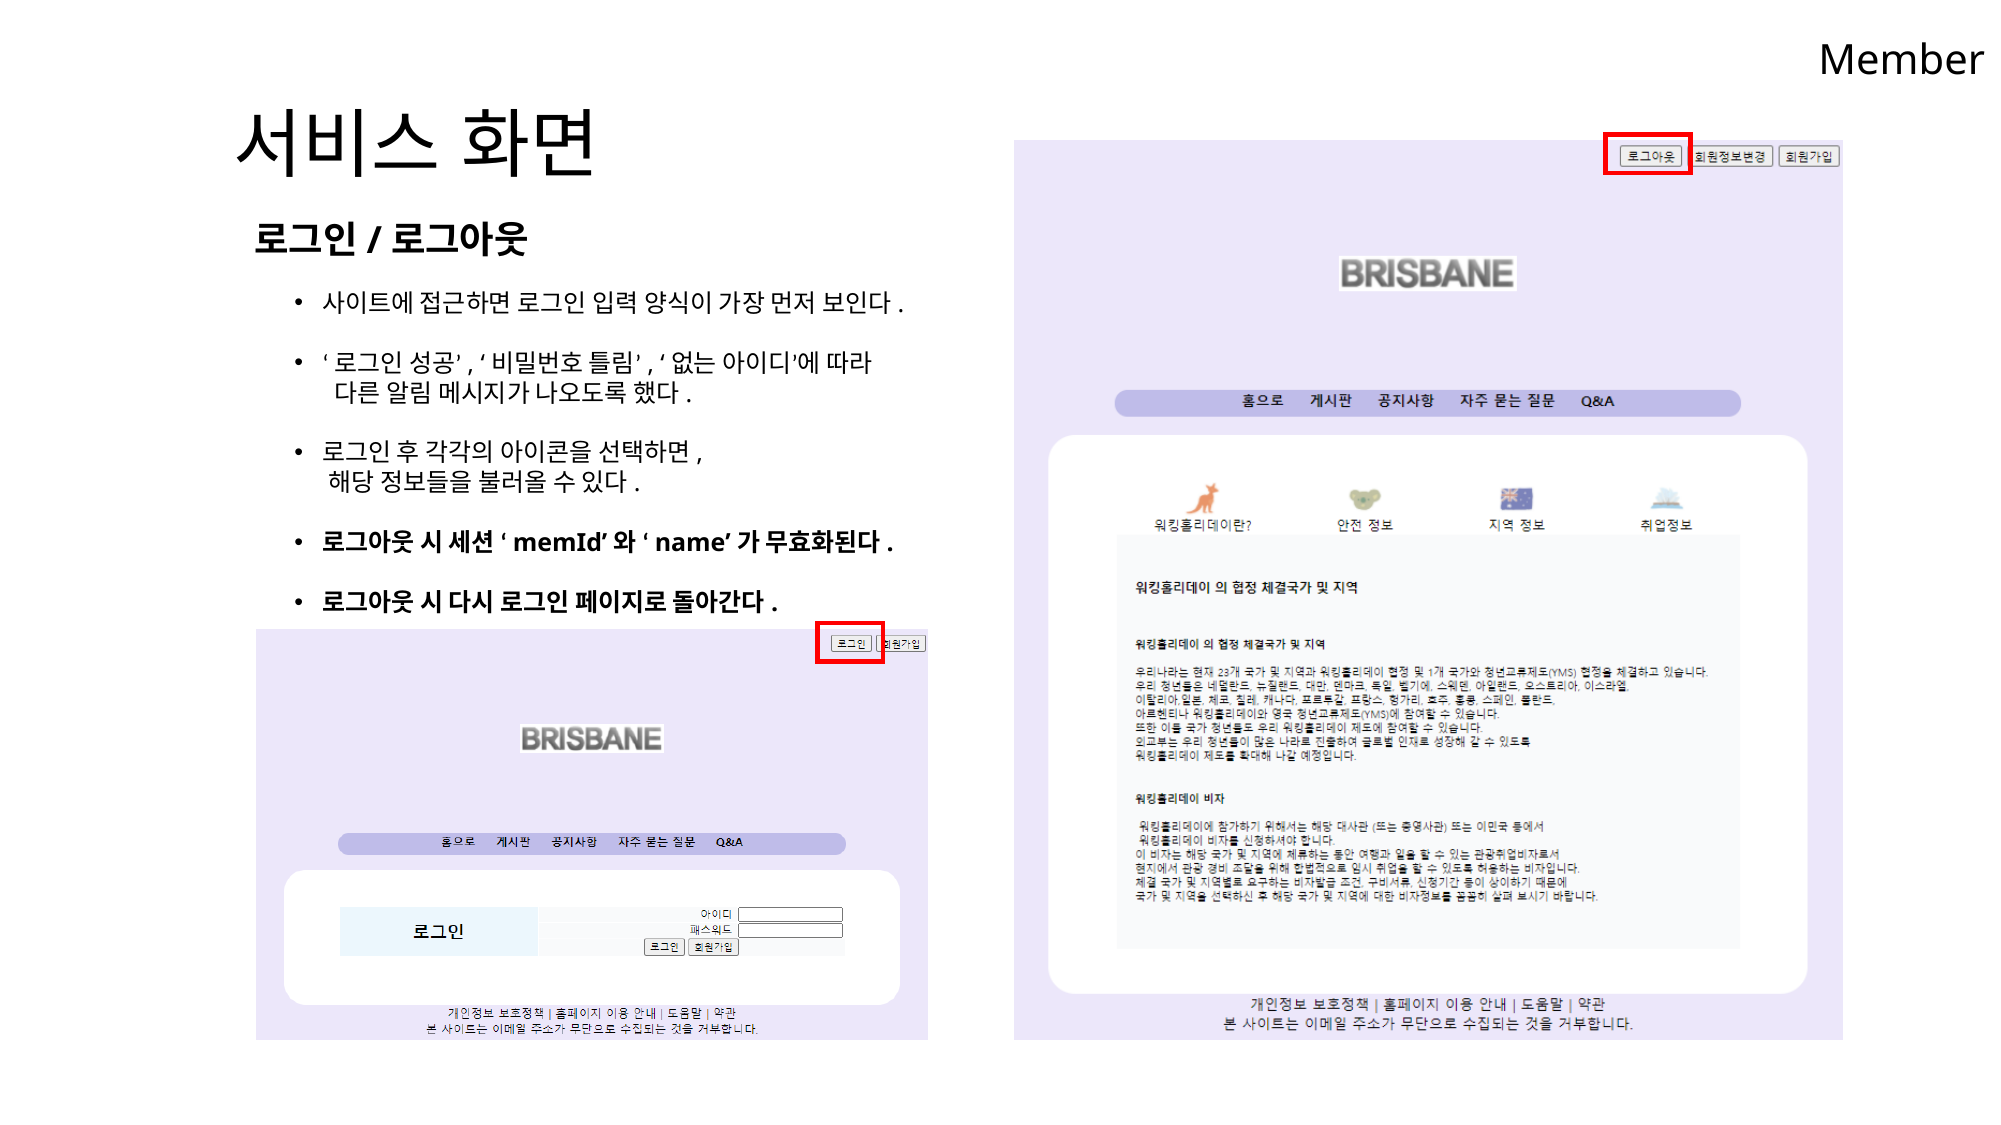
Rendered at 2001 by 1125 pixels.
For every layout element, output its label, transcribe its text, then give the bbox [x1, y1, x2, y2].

text_box 사이트에 접근하면 로그인 입력 양식이 가장 먼저 보인다. ‘로그인 성공’, ‘비밀번호 틀림’, ‘없는 아이디’에 따라 다른 알림 메시지가 나오도록 했다. 로그인 후 각각의 아이콘을 선택하면, 해당 정보들을 불러올 수 있다. 로그아웃 시 세션 ‘memId’와 ‘name’가 무효화된다. 로그아웃 시 다시 로그인 페이지로 돌아간다. [279, 279, 920, 624]
text_box Member [1406, 2, 2000, 114]
picture [256, 629, 928, 1040]
text_box [816, 622, 884, 629]
picture [1014, 140, 1843, 1040]
text_box [1605, 133, 1692, 140]
title 서비스 화면 [119, 85, 714, 197]
text_box 로그인/로그아웃 [239, 208, 545, 269]
